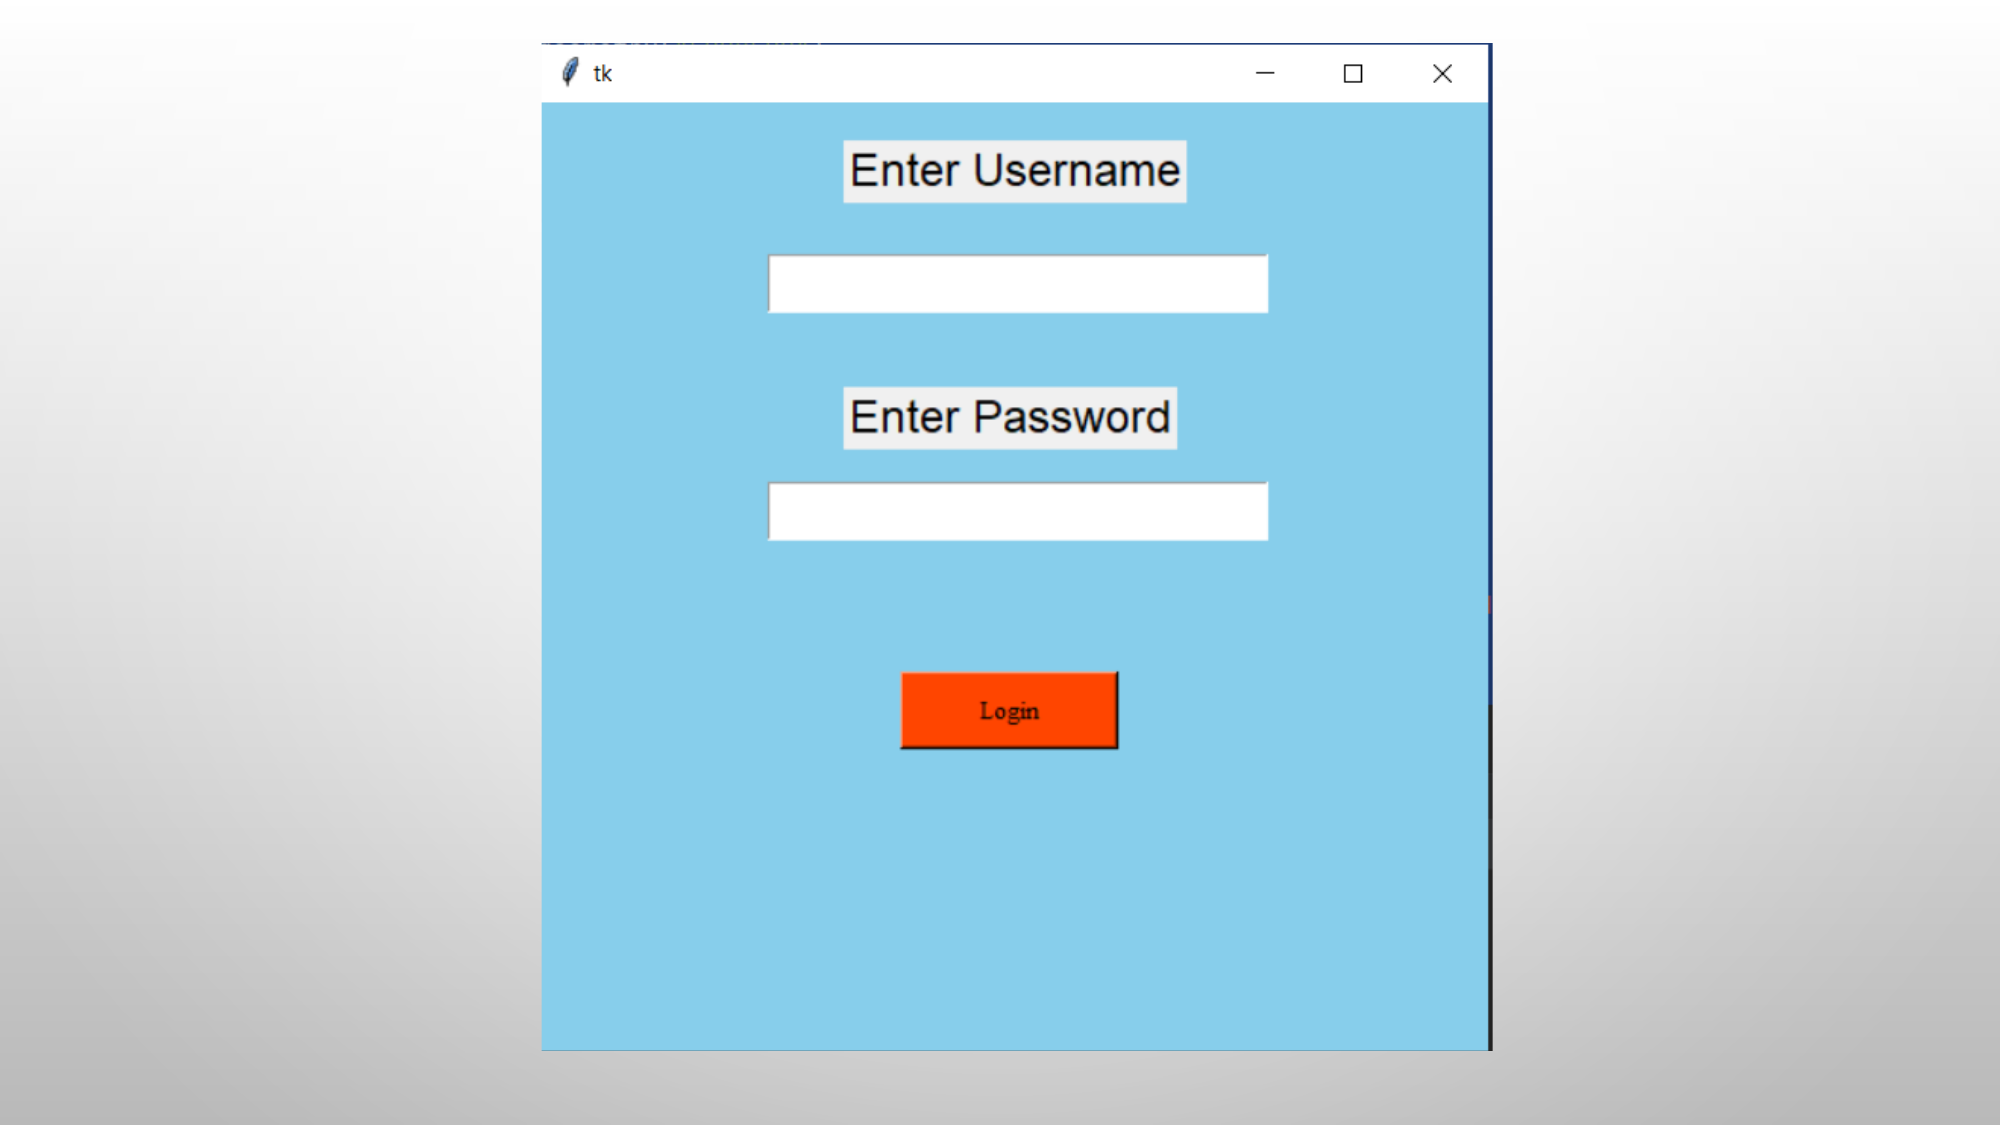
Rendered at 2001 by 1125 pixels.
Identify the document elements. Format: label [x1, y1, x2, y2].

picture [0, 0, 2000, 1125]
list [541, 43, 1493, 1051]
